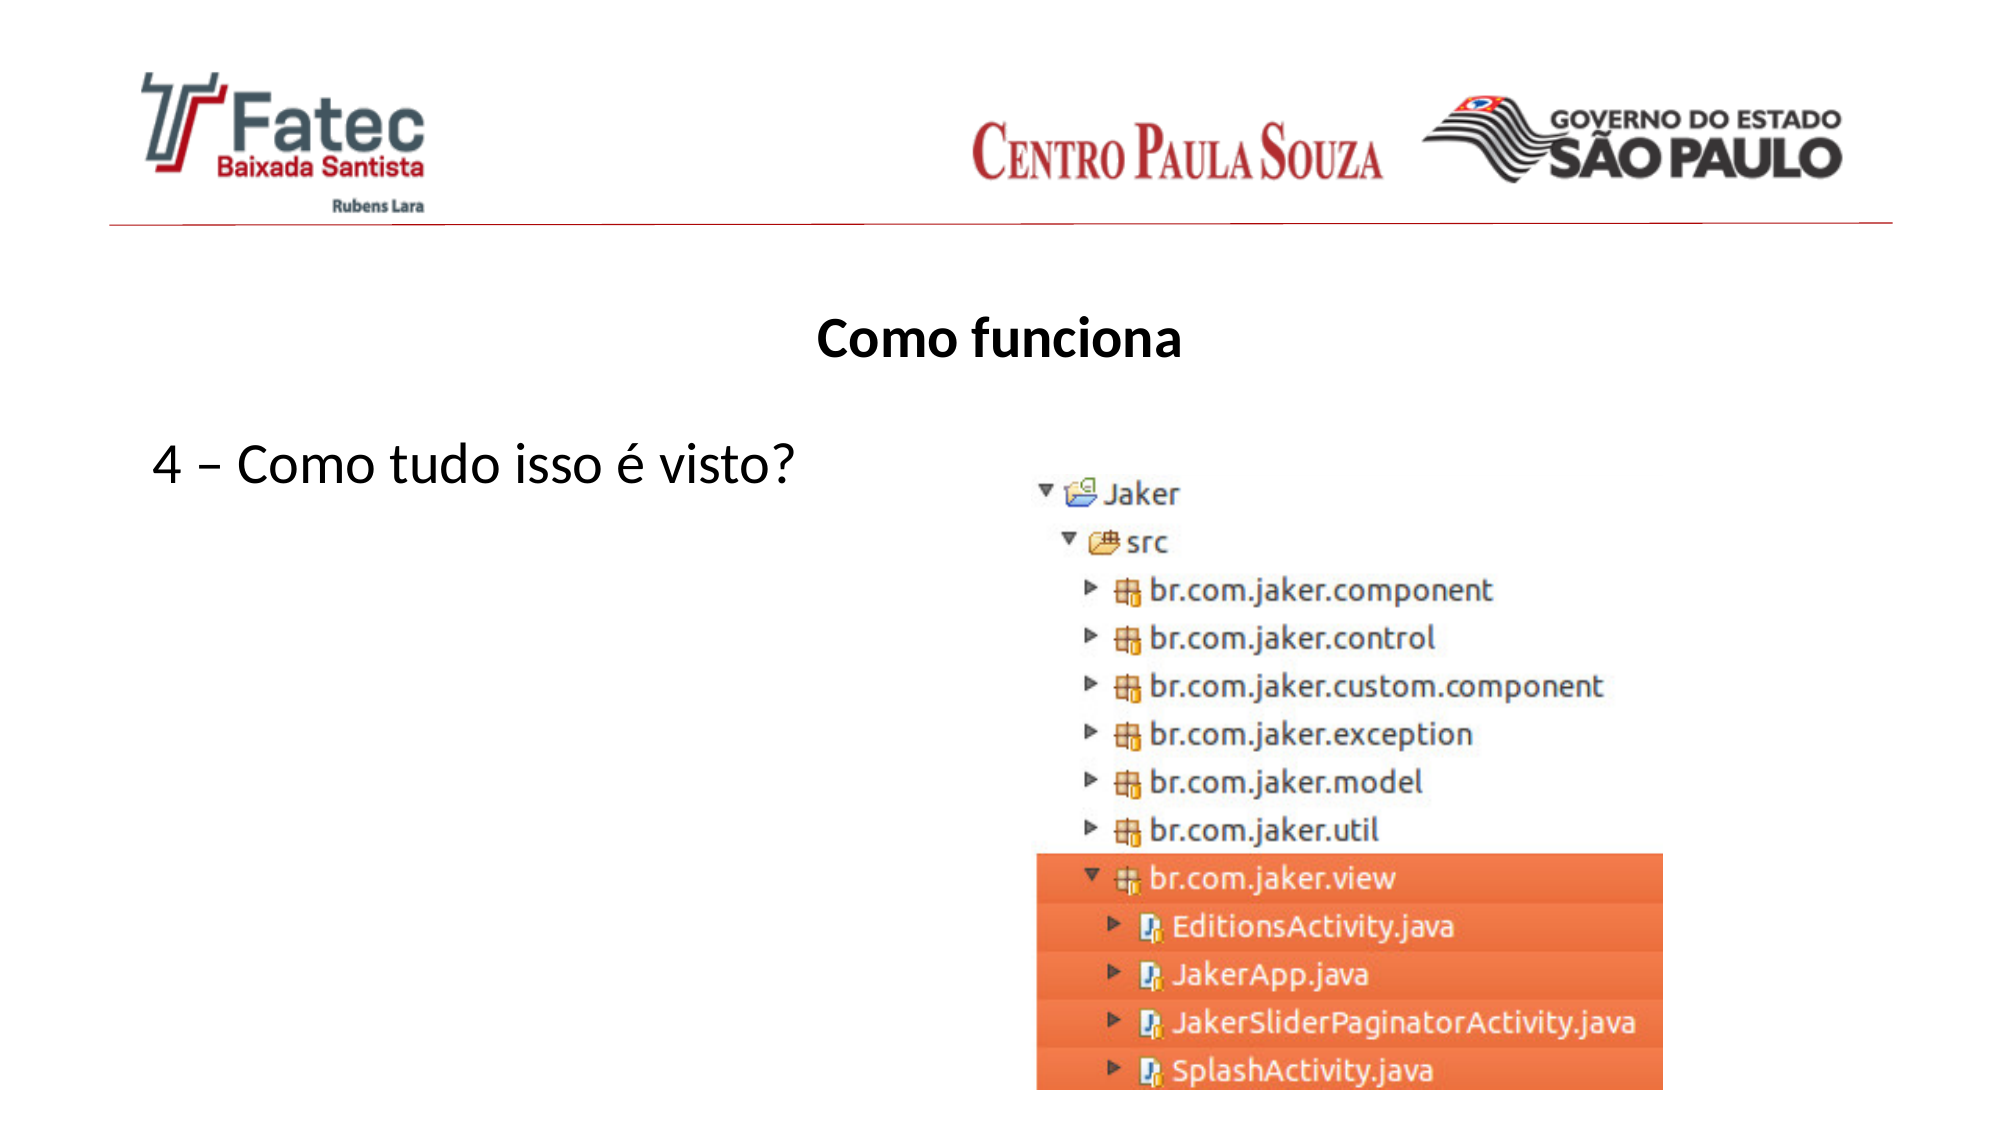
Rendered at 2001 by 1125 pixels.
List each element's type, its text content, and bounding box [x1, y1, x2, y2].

picture [956, 59, 1864, 225]
picture [128, 59, 439, 225]
text_box Como funciona 4 – Como tudo isso é visto? [137, 299, 1863, 544]
picture [1030, 474, 1663, 1090]
